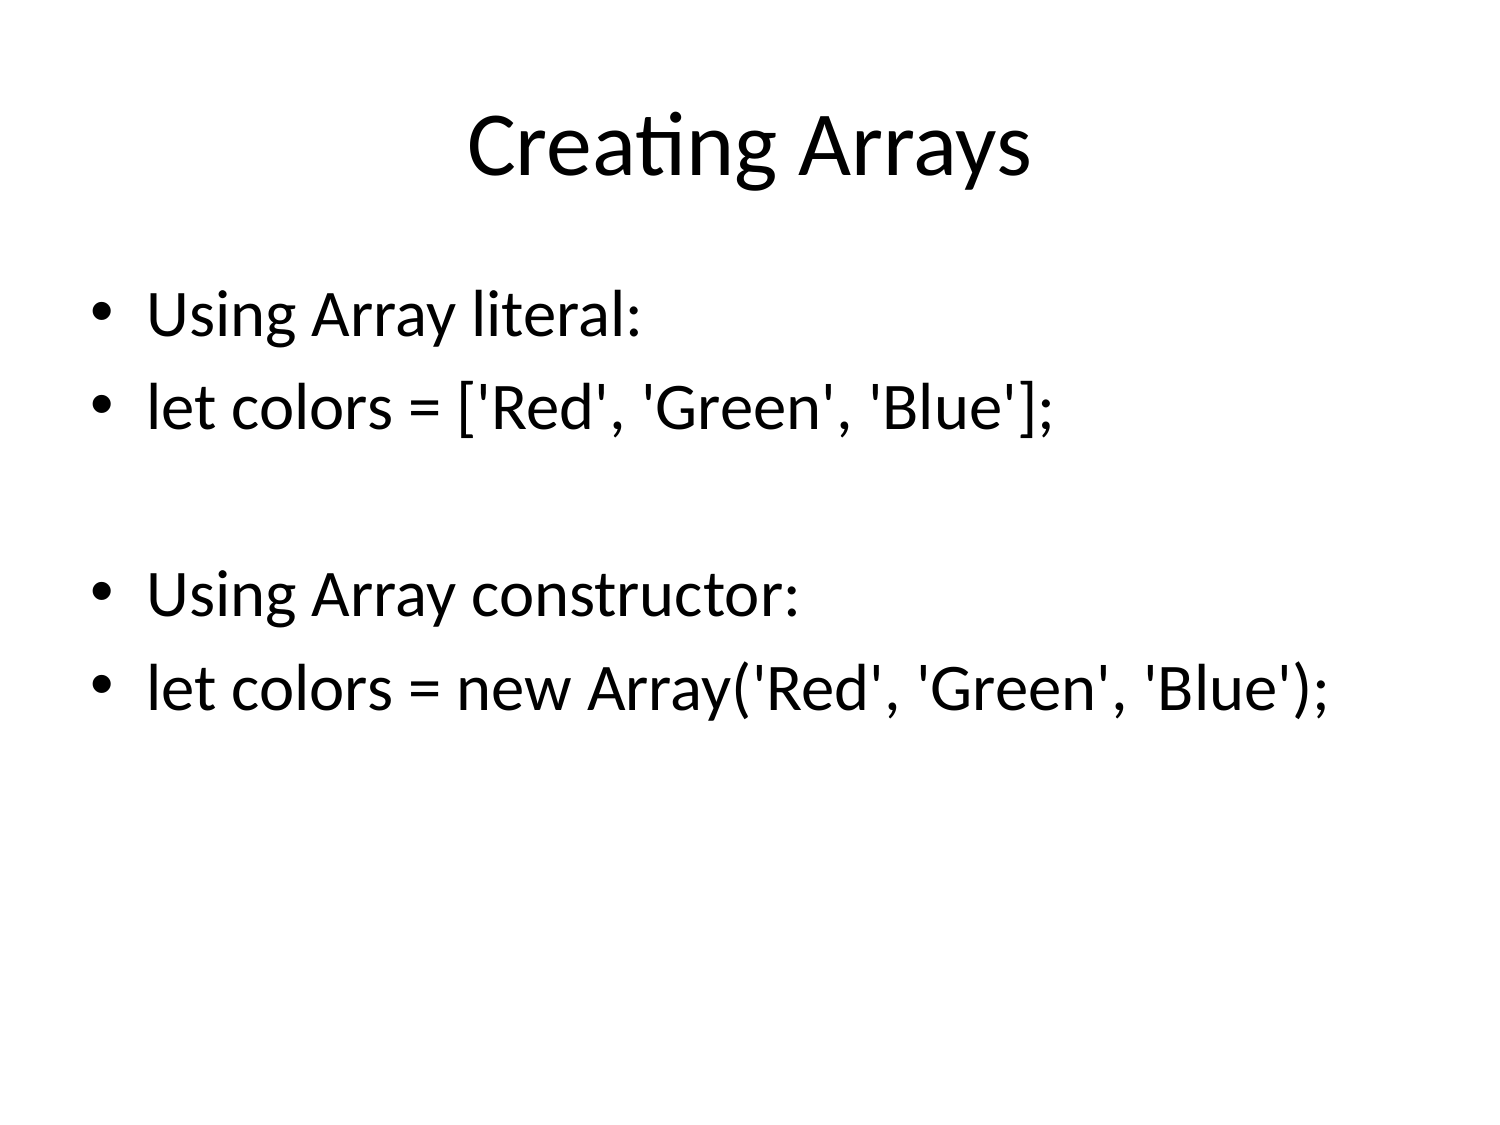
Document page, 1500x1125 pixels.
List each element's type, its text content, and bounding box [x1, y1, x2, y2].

list Using Array literal: let colors = ['Red', 'Green', 'Blue']; Using Array constructor: let colors = new Array('Red', 'Green', 'Blue'); [75, 262, 1425, 1005]
title Creating Arrays [75, 45, 1425, 233]
